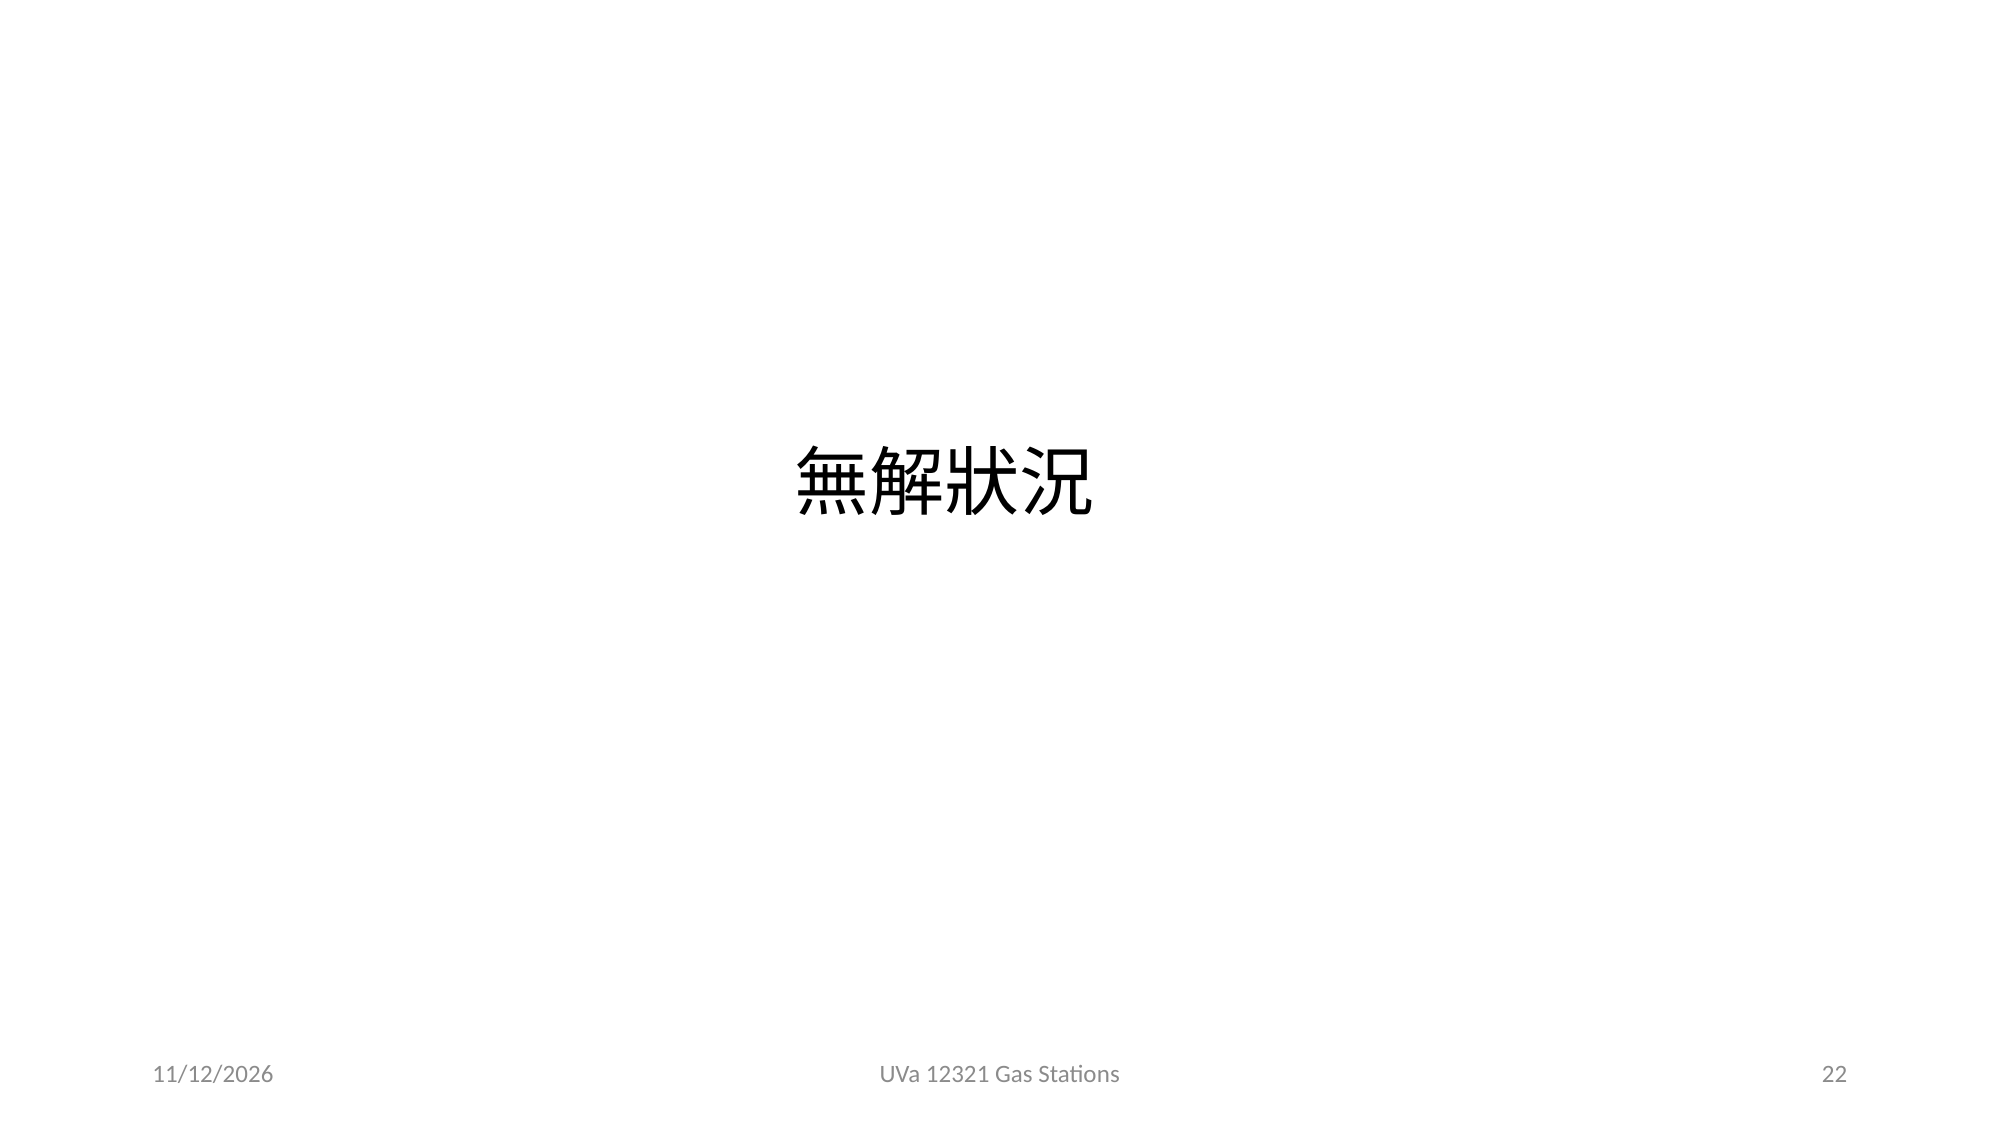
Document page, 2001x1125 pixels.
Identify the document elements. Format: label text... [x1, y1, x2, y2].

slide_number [137, 1042, 588, 1103]
footer UVa 12321 Gas Stations [662, 1042, 1338, 1103]
slide_number 22 [1412, 1042, 1863, 1103]
text_box 無解狀況 [780, 427, 1133, 533]
